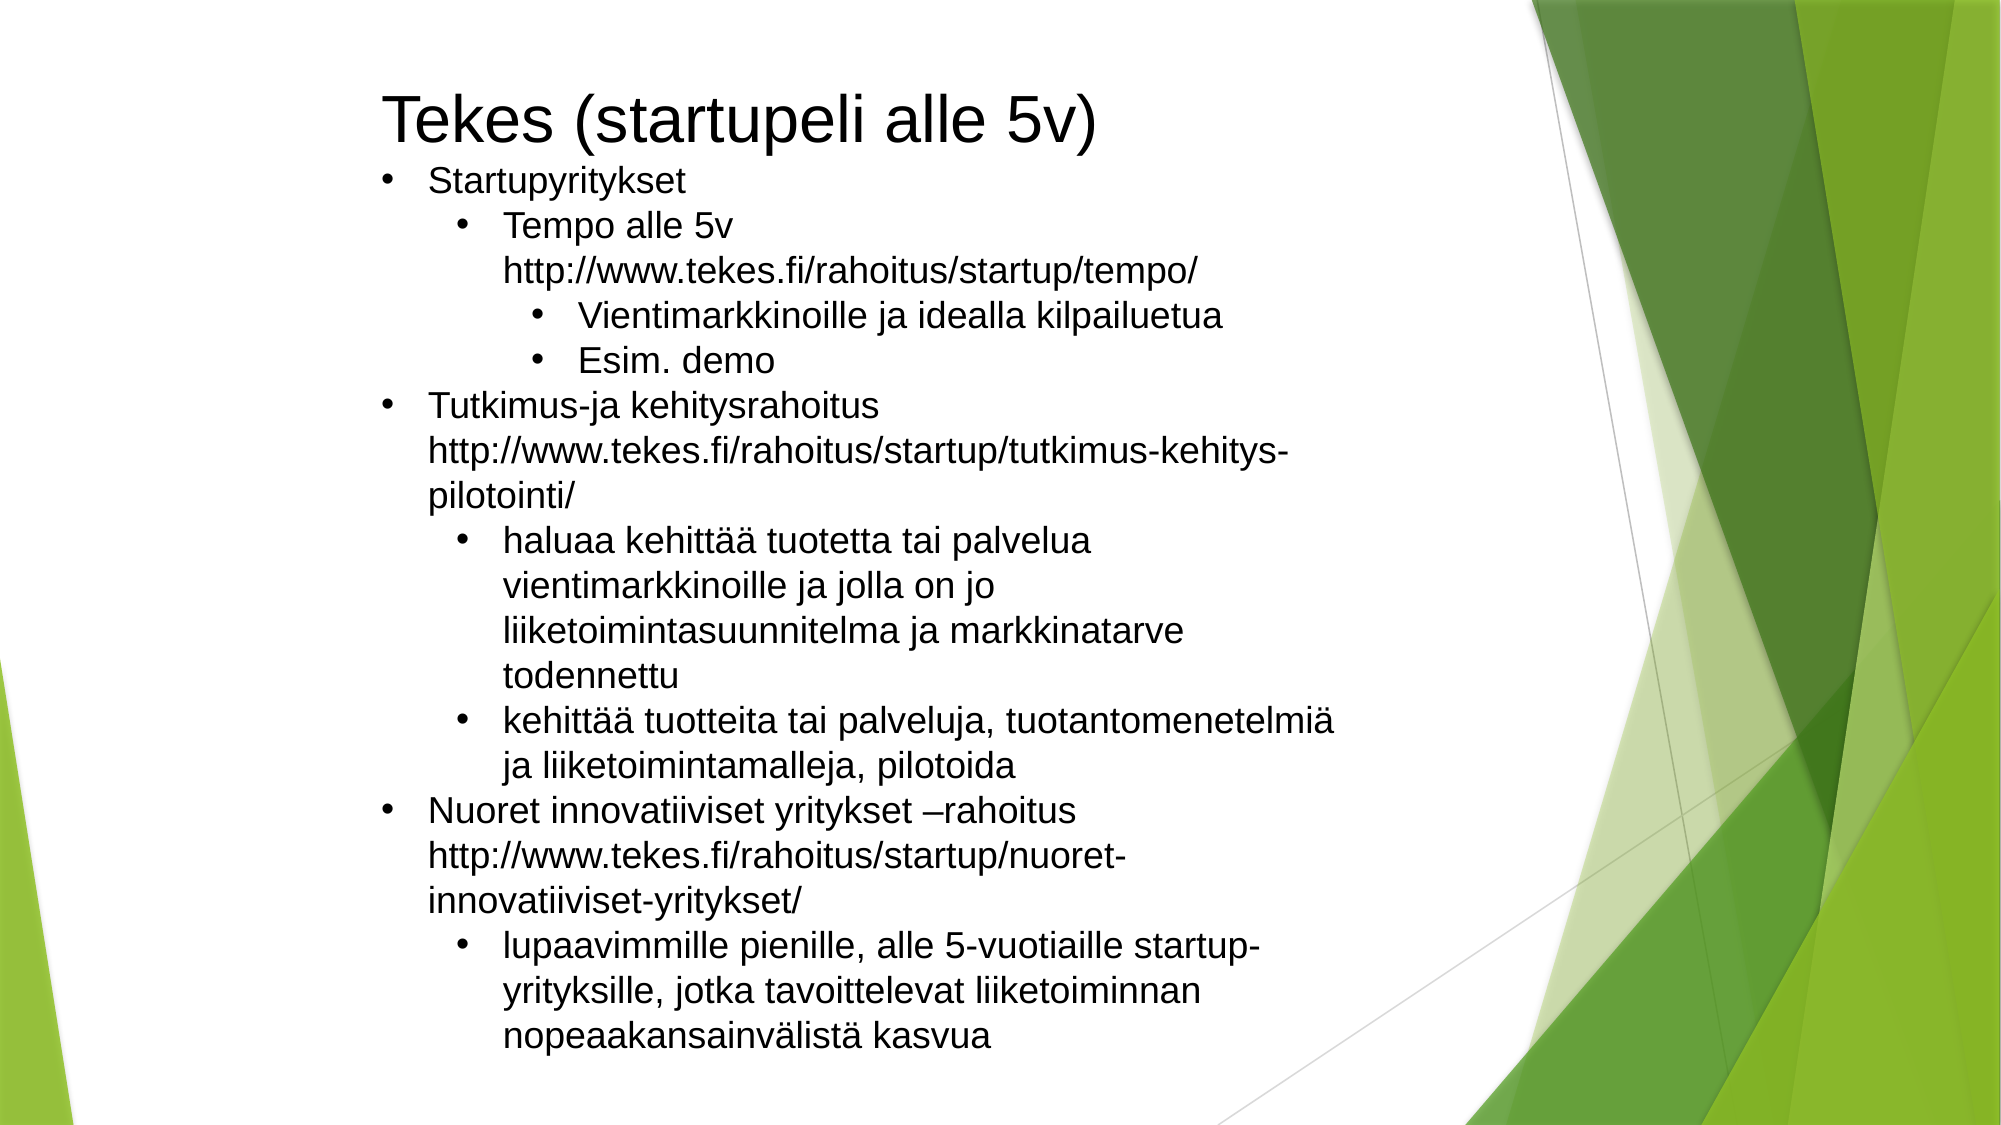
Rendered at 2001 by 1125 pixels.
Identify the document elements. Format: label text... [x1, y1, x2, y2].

text_box Tekes (startupeli alle 5v) Startupyritykset Tempo alle 5v http://www.tekes.fi/rahoitus/startup/tempo/ Vientimarkkinoille ja idealla kilpailuetua Esim. demo Tutkimus-ja kehitysrahoitus http://www.tekes.fi/rahoitus/startup/tutkimus-kehitys-pilotointi/ haluaa kehittää tuotetta tai palvelua vientimarkkinoille ja jolla on jo liiketoimintasuunnitelma ja markkinatarve todennettu kehittää tuotteita tai palveluja, tuotantomenetelmiä ja liiketoimintamalleja, pilotoida Nuoret innovatiiviset yritykset –rahoitus http://www.tekes.fi/rahoitus/startup/nuoret-innovatiiviset-yritykset/ lupaavimmille pienille, alle 5-vuotiaille startup-yrityksille, jotka tavoittelevat liiketoiminnan nopeaakansainvälistä kasvua [366, 68, 1367, 1063]
